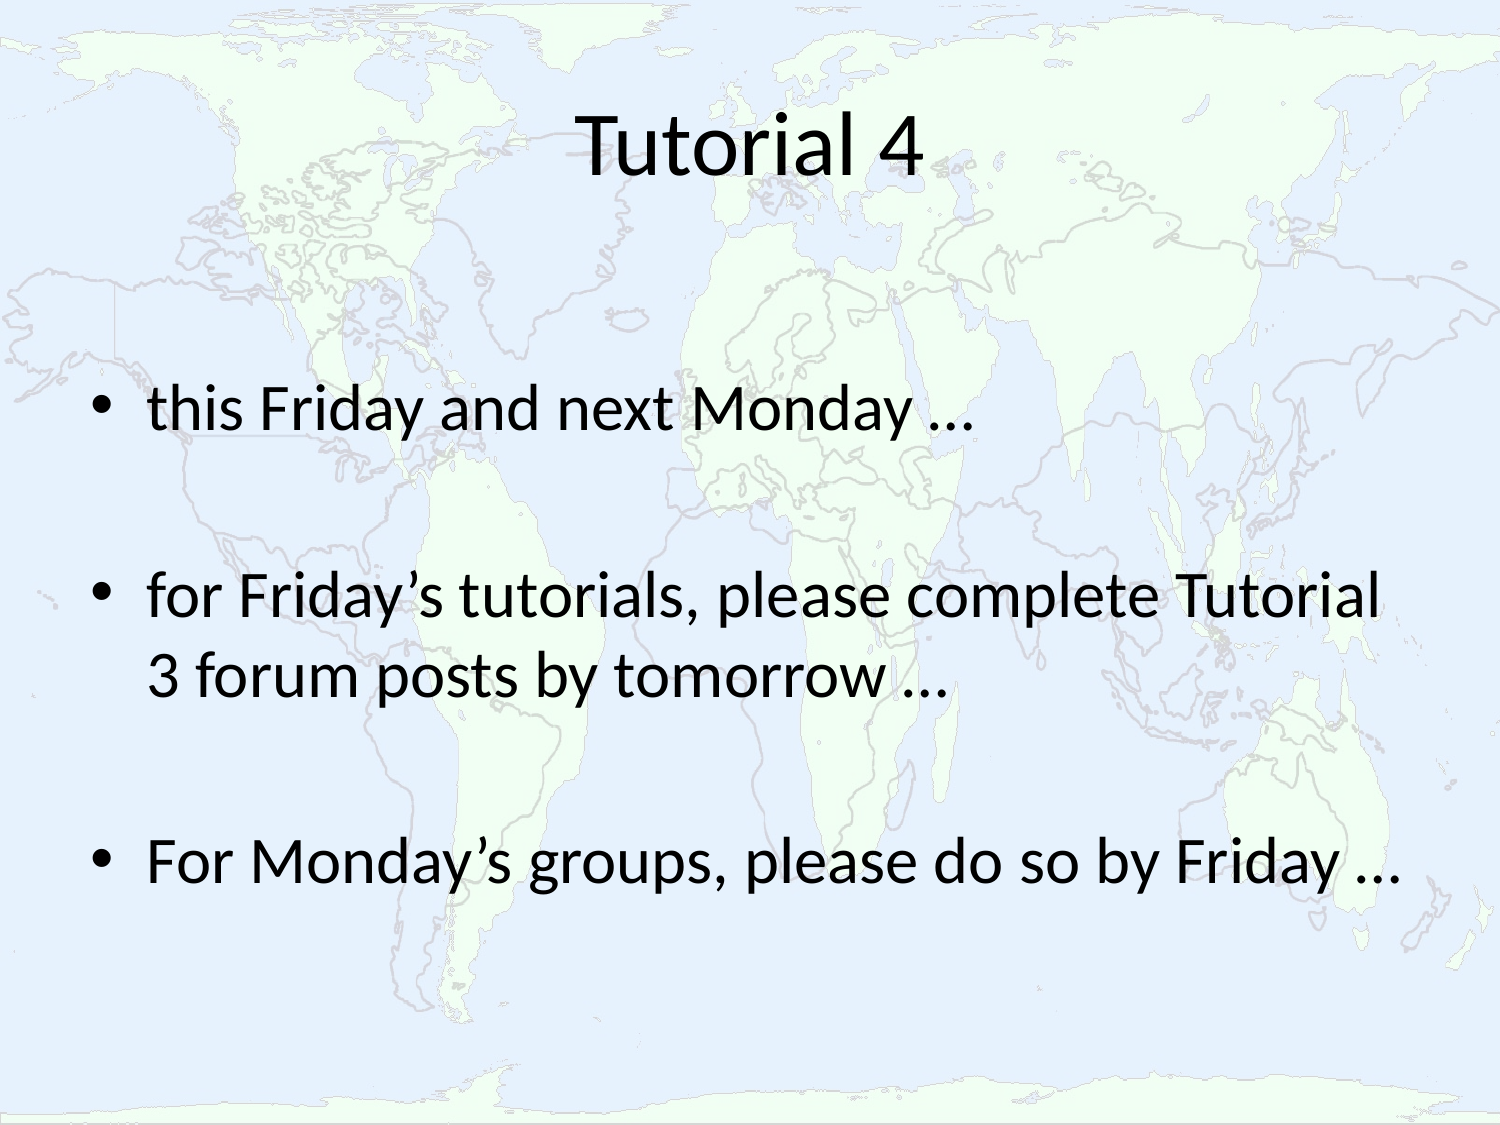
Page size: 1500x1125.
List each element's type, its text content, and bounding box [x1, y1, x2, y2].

list this Friday and next Monday … for Friday’s tutorials, please complete Tutorial 3 forum posts by tomorrow … For Monday’s groups, please do so by Friday … [75, 262, 1425, 1005]
title Tutorial 4 [75, 45, 1425, 233]
